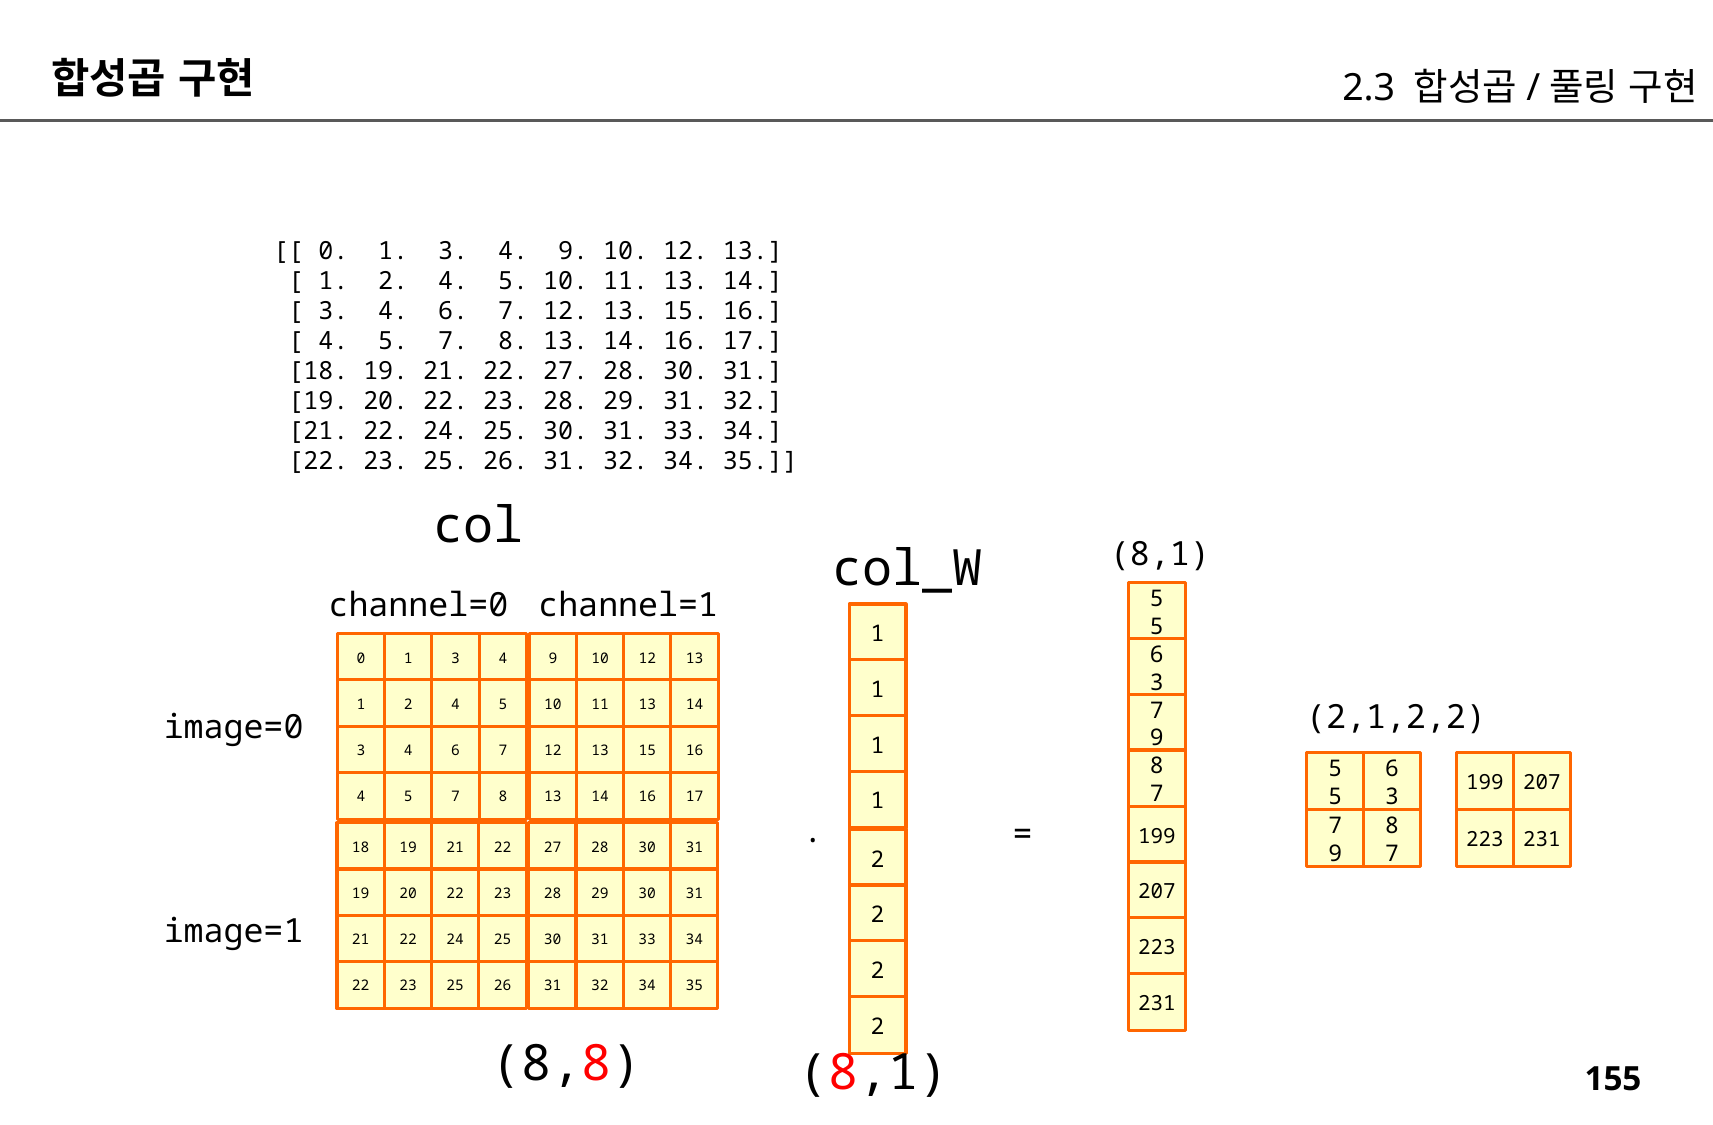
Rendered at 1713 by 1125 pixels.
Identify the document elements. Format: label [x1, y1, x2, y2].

text_box [788, 802, 838, 857]
text_box [1126, 581, 1188, 1032]
text_box [997, 804, 1048, 859]
text_box [476, 1023, 657, 1098]
text_box [1095, 524, 1225, 580]
text_box [11, 13, 803, 105]
text_box [149, 901, 319, 957]
text_box [916, 44, 1713, 111]
text_box [335, 632, 720, 1011]
text_box [783, 527, 997, 1108]
text_box [313, 575, 733, 631]
text_box [1305, 751, 1423, 869]
text_box [1454, 751, 1572, 869]
text_box [1291, 687, 1501, 743]
text_box [258, 227, 814, 482]
text_box [149, 698, 319, 753]
text_box [419, 484, 539, 560]
